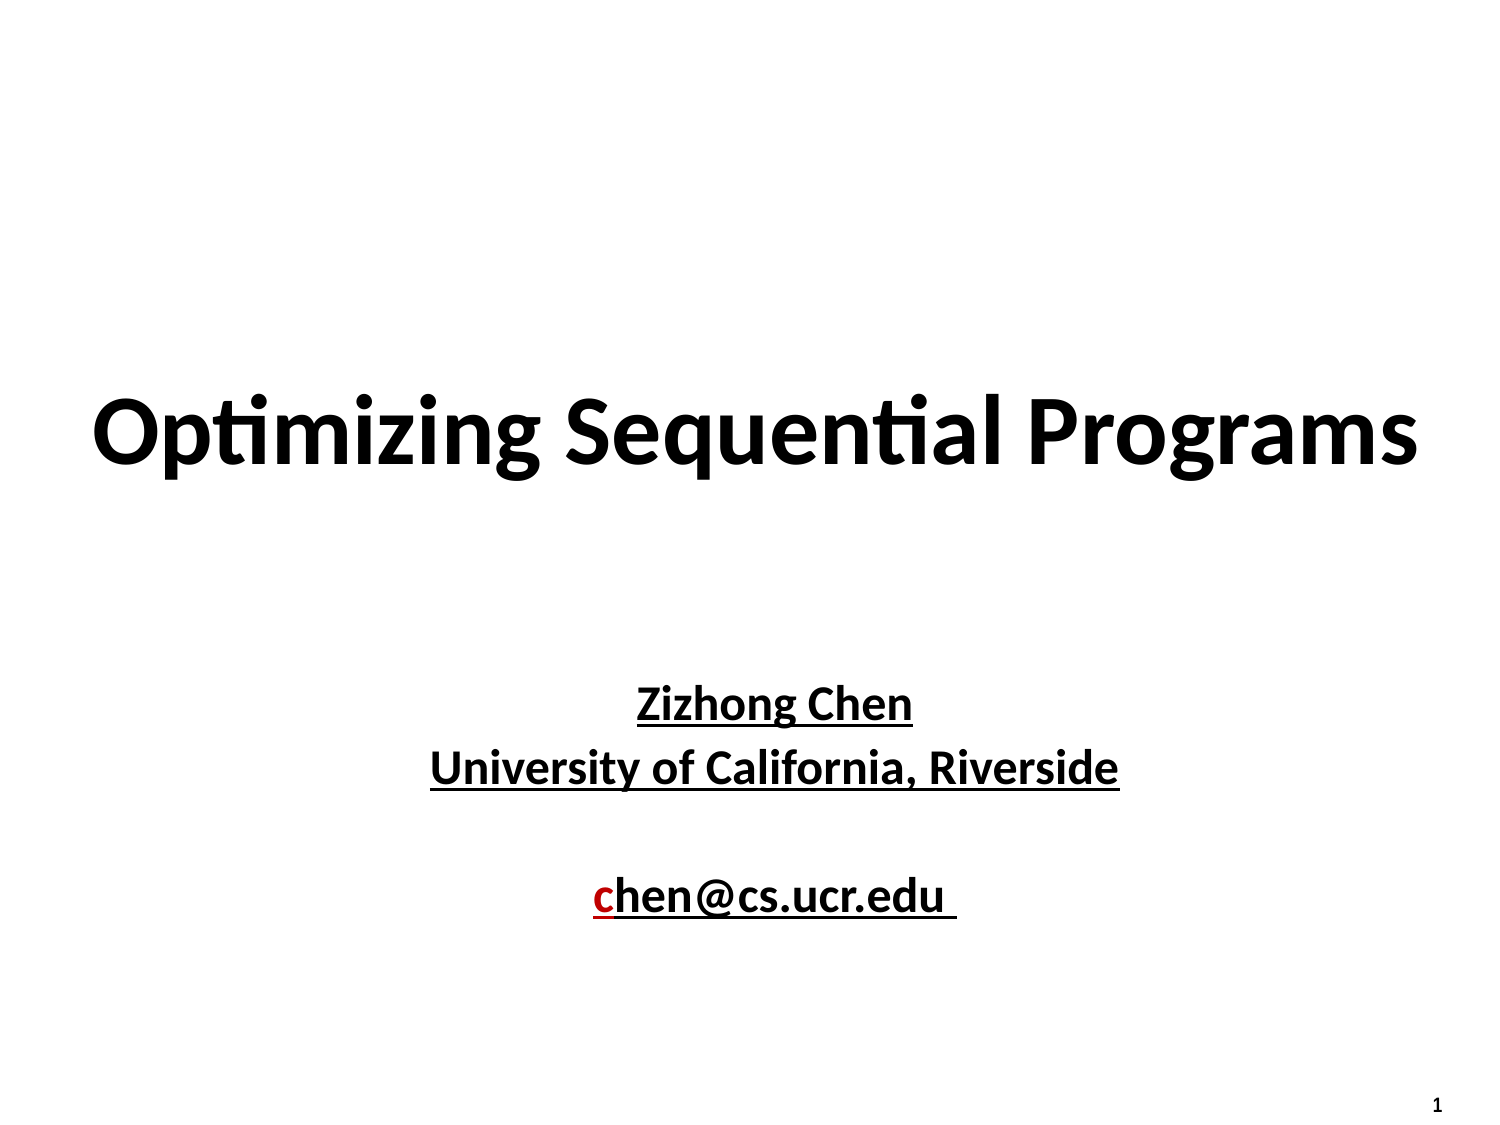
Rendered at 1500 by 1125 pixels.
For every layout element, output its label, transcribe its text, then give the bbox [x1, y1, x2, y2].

title Optimizing Sequential Programs [5, 274, 1500, 538]
subtitle Zizhong Chen University of California, Riverside chen@cs.ucr.edu [49, 599, 1500, 1063]
